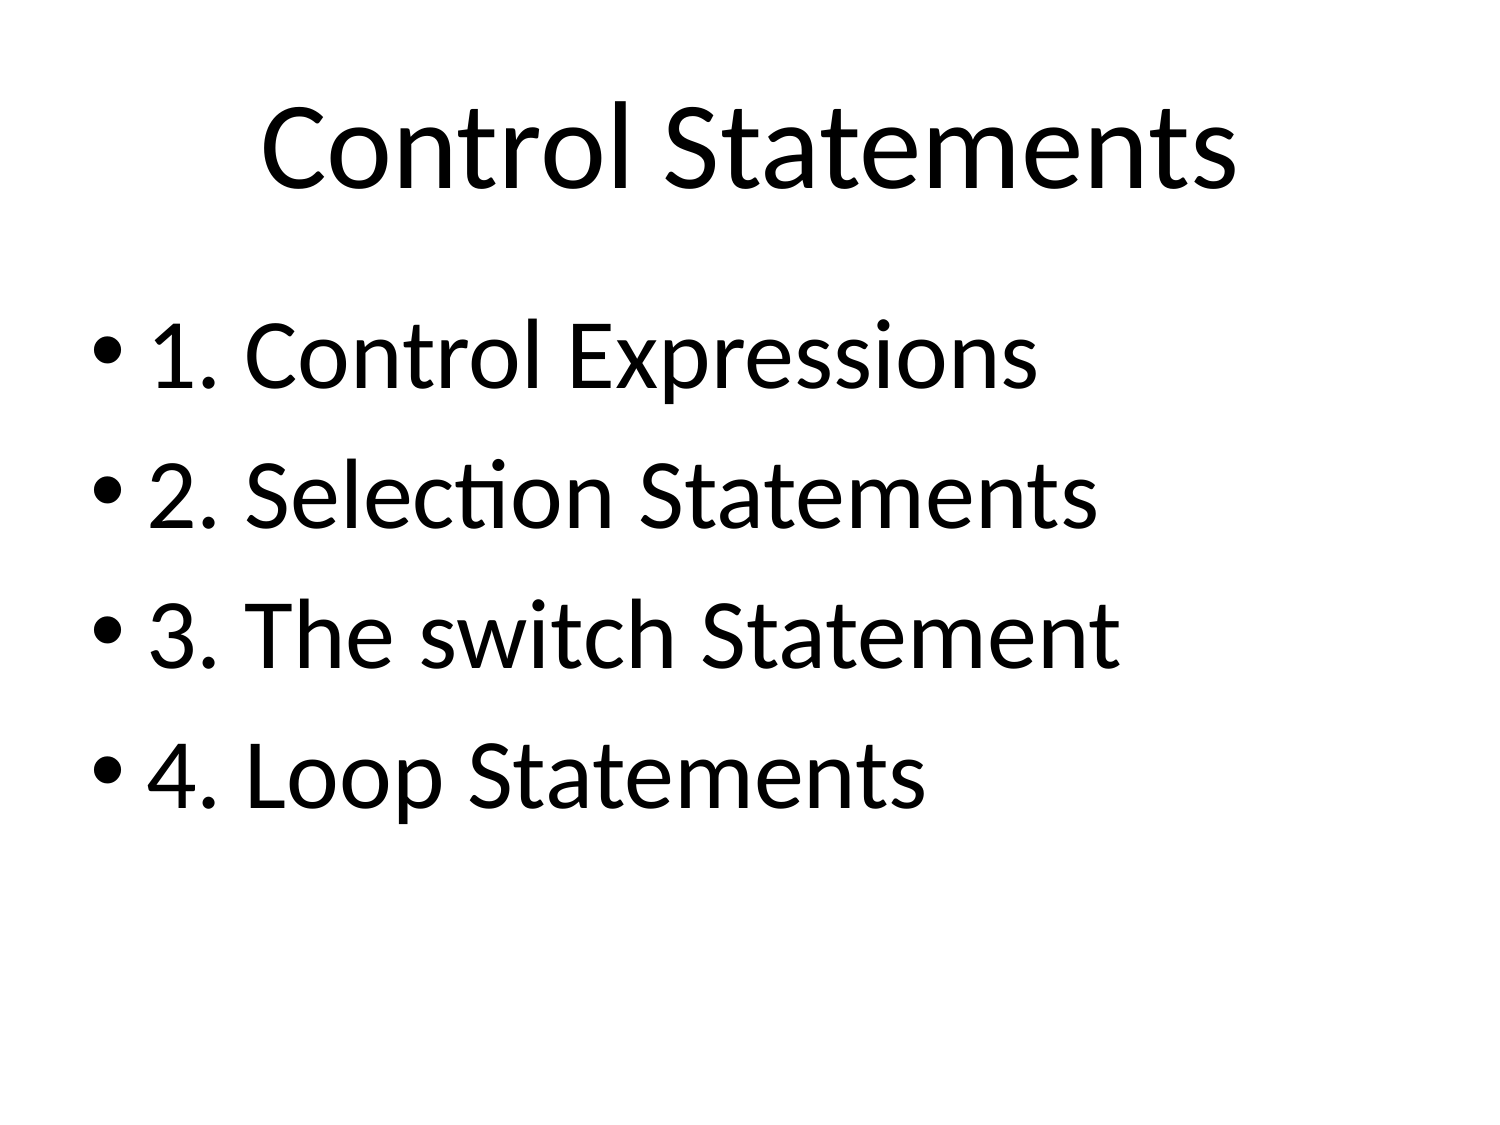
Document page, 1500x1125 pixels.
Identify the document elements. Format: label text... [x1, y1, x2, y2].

list 1. Control Expressions 2. Selection Statements 3. The switch Statement 4. Loop Statements [75, 281, 1425, 1067]
title Control Statements [75, 45, 1425, 233]
